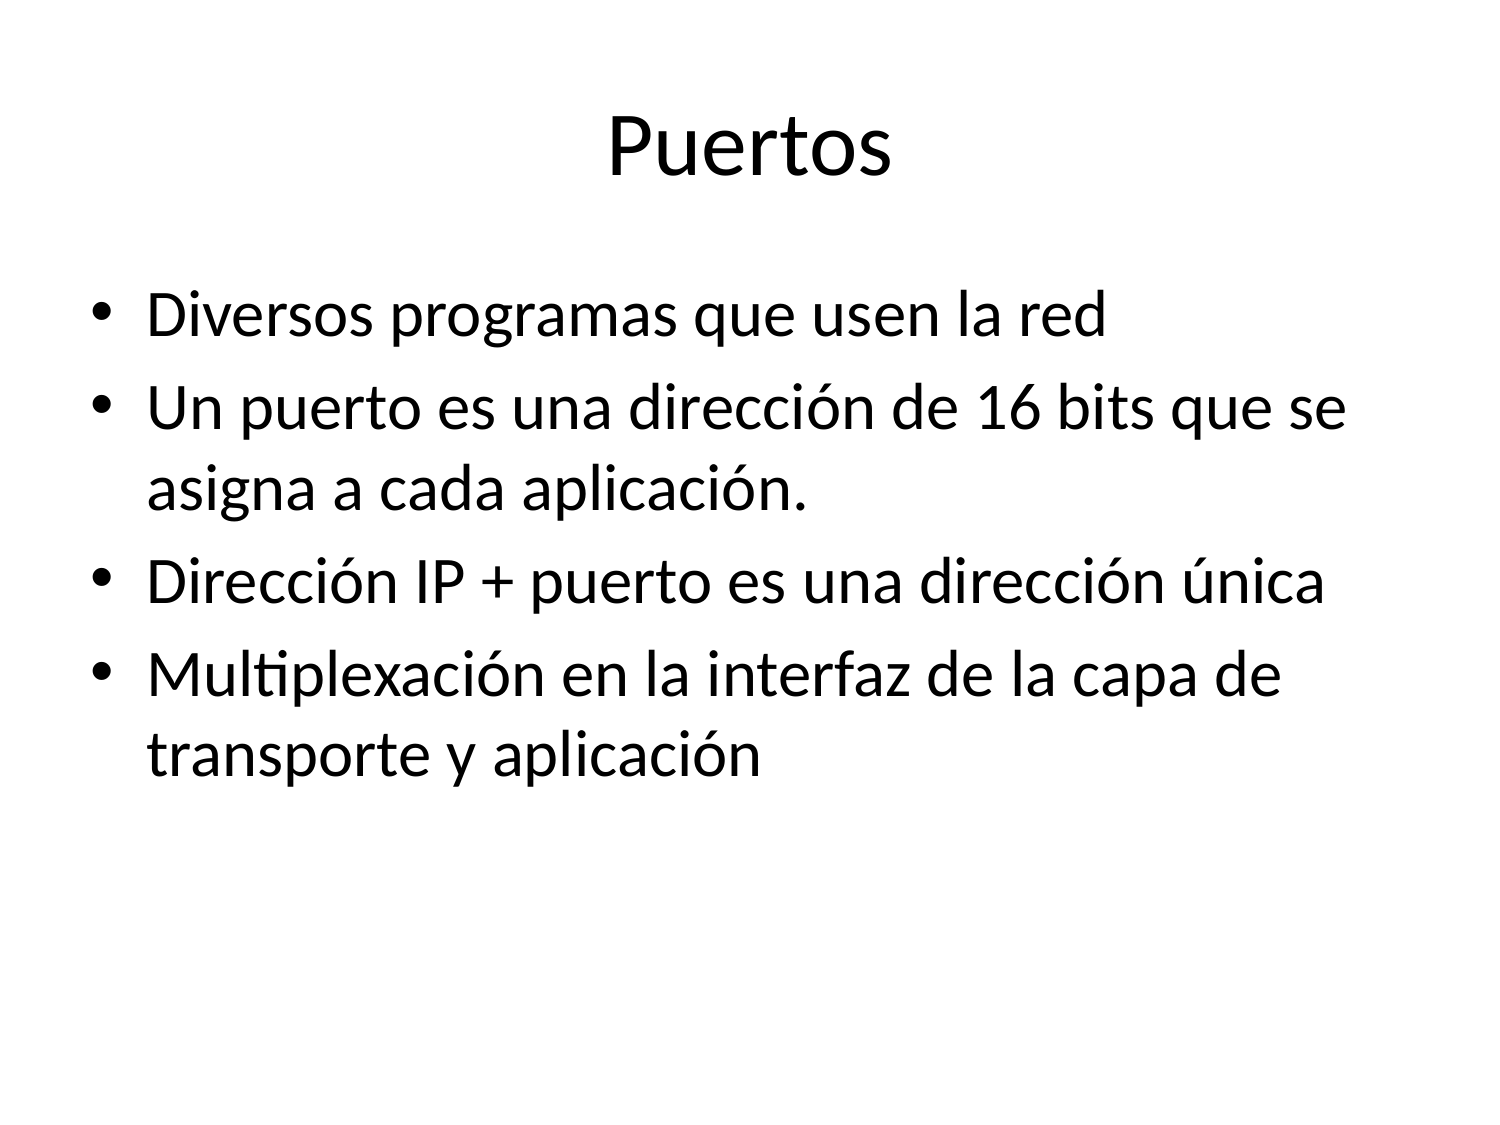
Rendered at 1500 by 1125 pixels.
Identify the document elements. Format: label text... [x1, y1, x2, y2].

title Puertos [75, 45, 1425, 233]
list Diversos programas que usen la red Un puerto es una dirección de 16 bits que se asigna a cada aplicación. Dirección IP + puerto es una dirección única Multiplexación en la interfaz de la capa de transporte y aplicación [75, 262, 1425, 1005]
